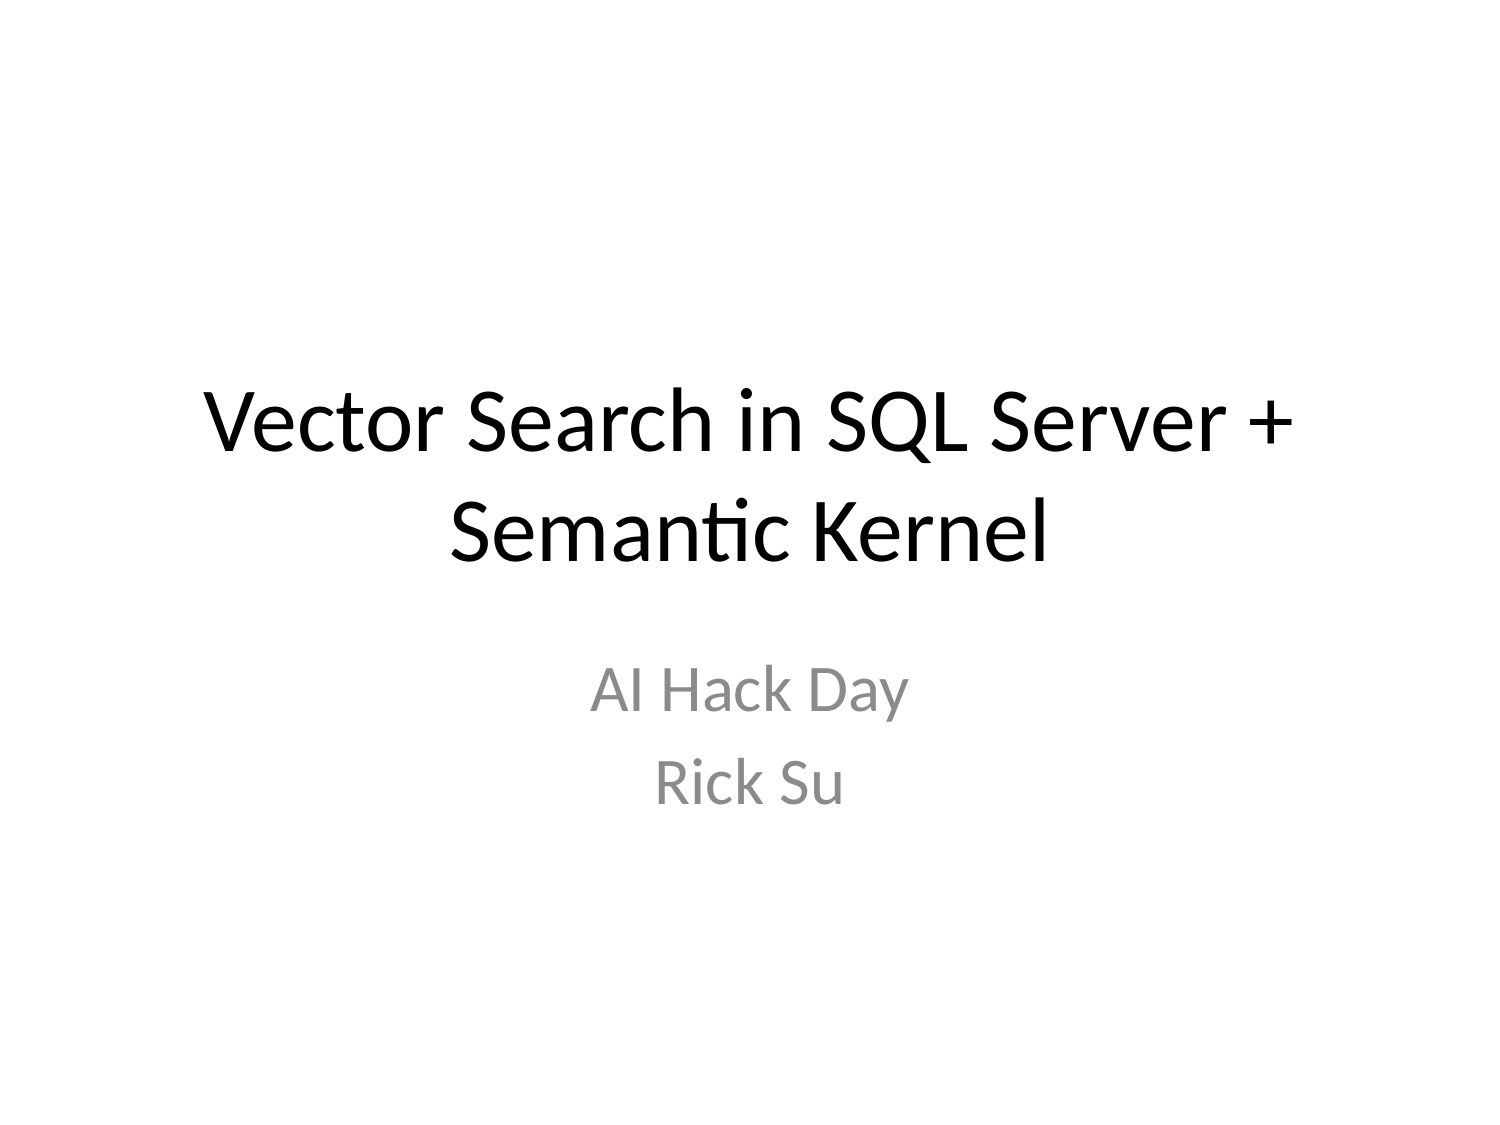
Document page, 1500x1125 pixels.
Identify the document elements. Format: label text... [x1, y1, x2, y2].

subtitle AI Hack Day Rick Su [225, 637, 1275, 925]
title Vector Search in SQL Server + Semantic Kernel [112, 349, 1388, 591]
